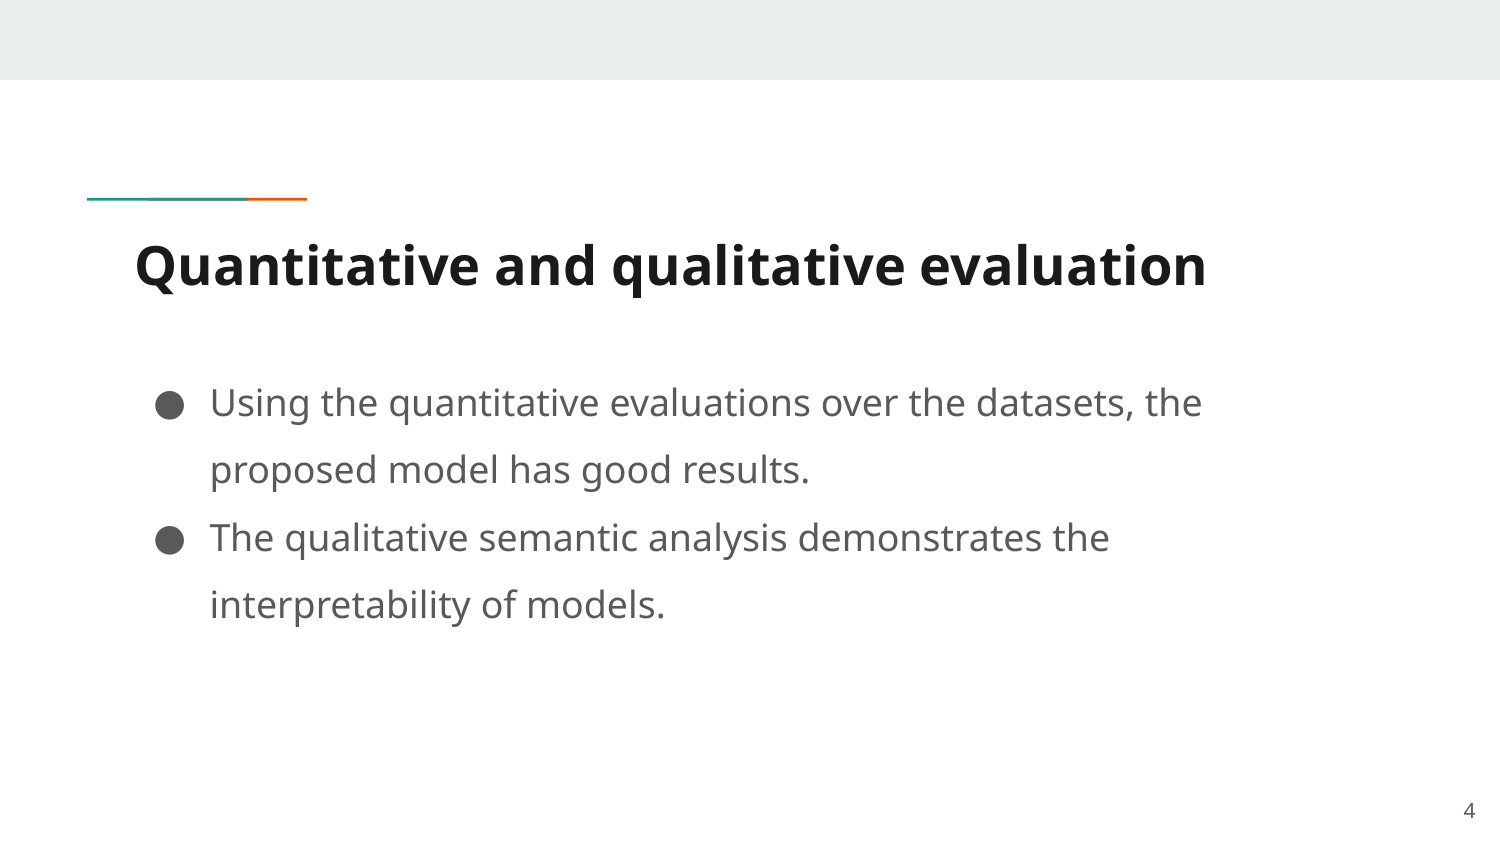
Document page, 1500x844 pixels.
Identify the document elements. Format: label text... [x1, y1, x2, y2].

list Using the quantitative evaluations over the datasets, the proposed model has good results. The qualitative semantic analysis demonstrates the interpretability of models. [119, 341, 1381, 712]
slide_number ‹#› [1400, 779, 1491, 844]
title Quantitative and qualitative evaluation [119, 216, 1381, 305]
